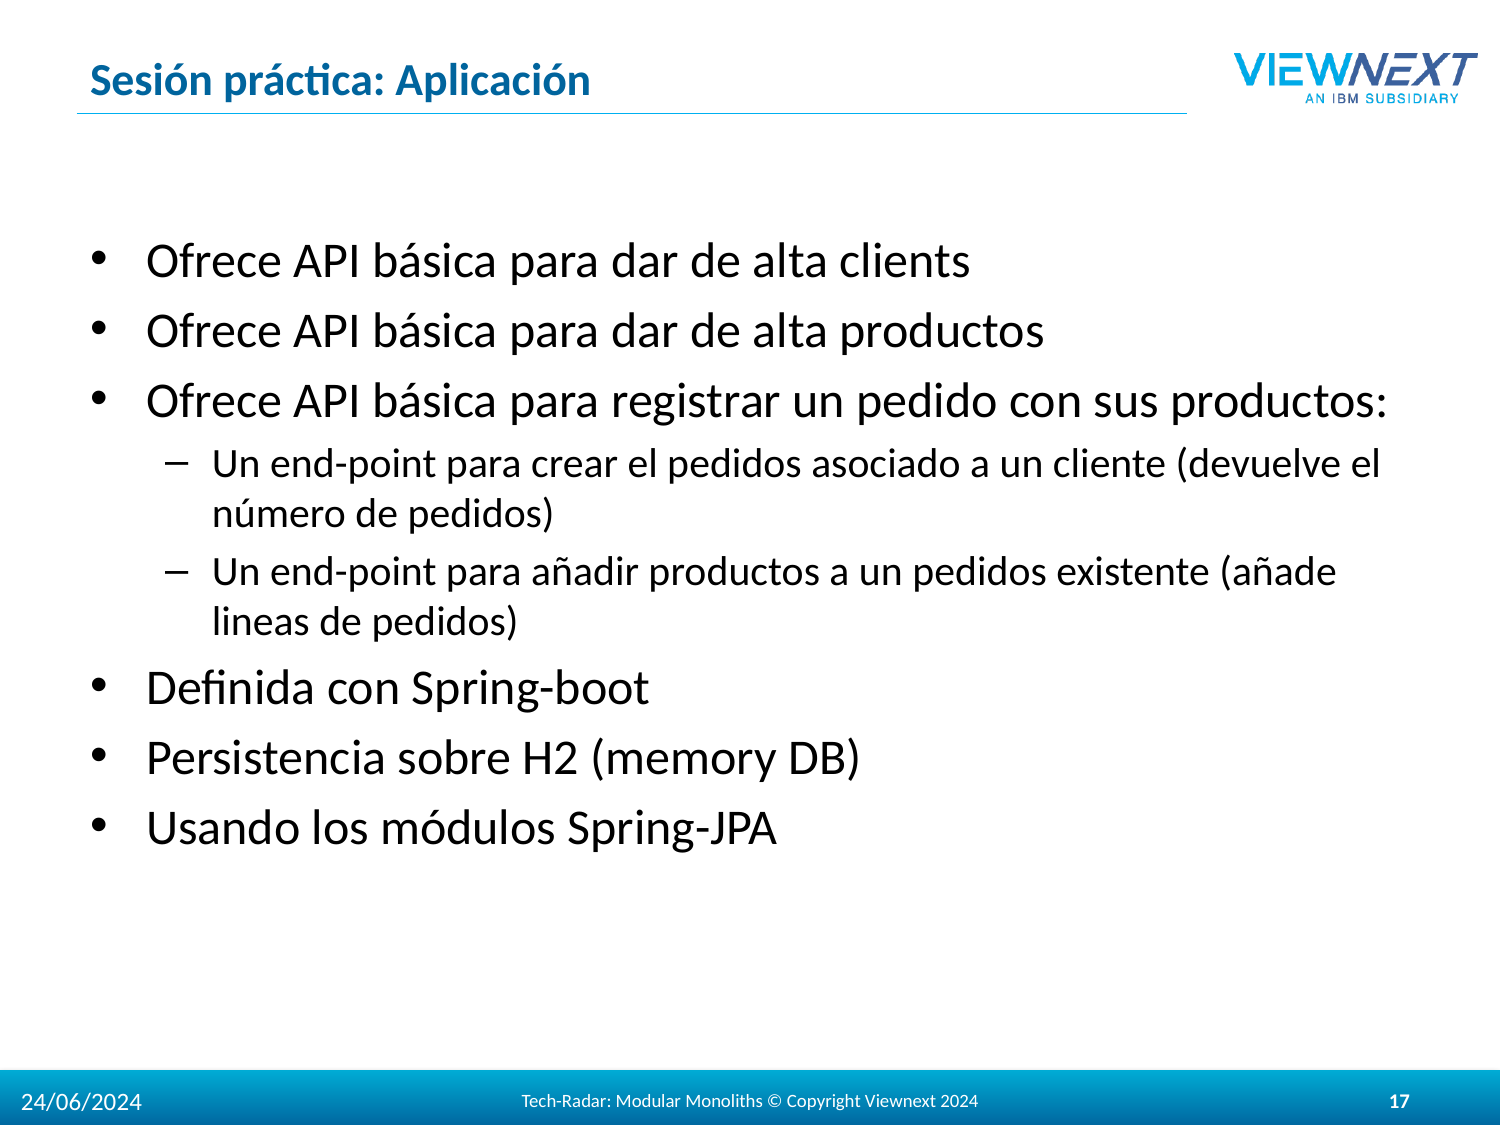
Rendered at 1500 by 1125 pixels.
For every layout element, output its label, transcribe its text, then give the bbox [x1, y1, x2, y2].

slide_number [5, 1070, 185, 1125]
slide_number 17 [1309, 1070, 1425, 1125]
footer Tech-Radar: Modular Monoliths © Copyright Viewnext 2024 [190, 1070, 1309, 1125]
picture [1234, 41, 1478, 114]
title Sesión práctica: Aplicación [75, 42, 1425, 112]
list Ofrece API básica para dar de alta clients Ofrece API básica para dar de alta productos Ofrece API básica para registrar un pedido con sus productos: Un end-point para crear el pedidos asociado a un cliente (devuelve el número de pedidos) Un end-point para añadir productos a un pedidos existente (añade lineas de pedidos) Definida con Spring-boot Persistencia sobre H2 (memory DB) Usando los módulos Spring-JPA [75, 219, 1425, 1005]
